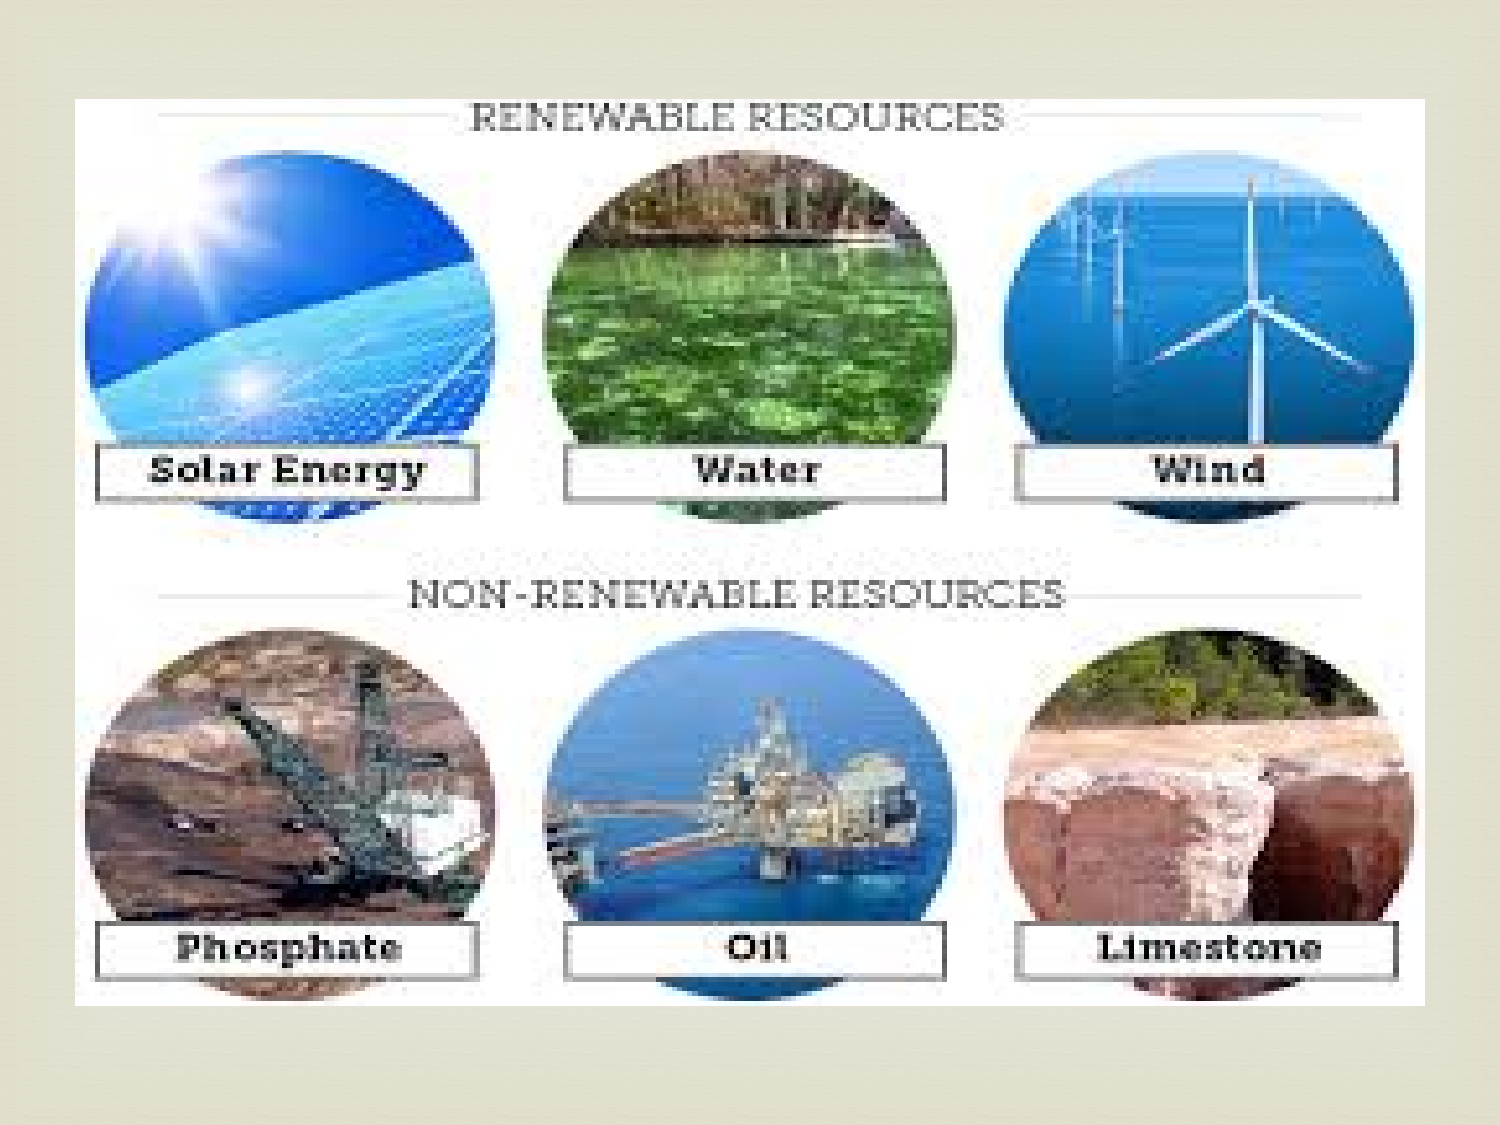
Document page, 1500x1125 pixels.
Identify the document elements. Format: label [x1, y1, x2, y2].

picture [74, 99, 1426, 1007]
